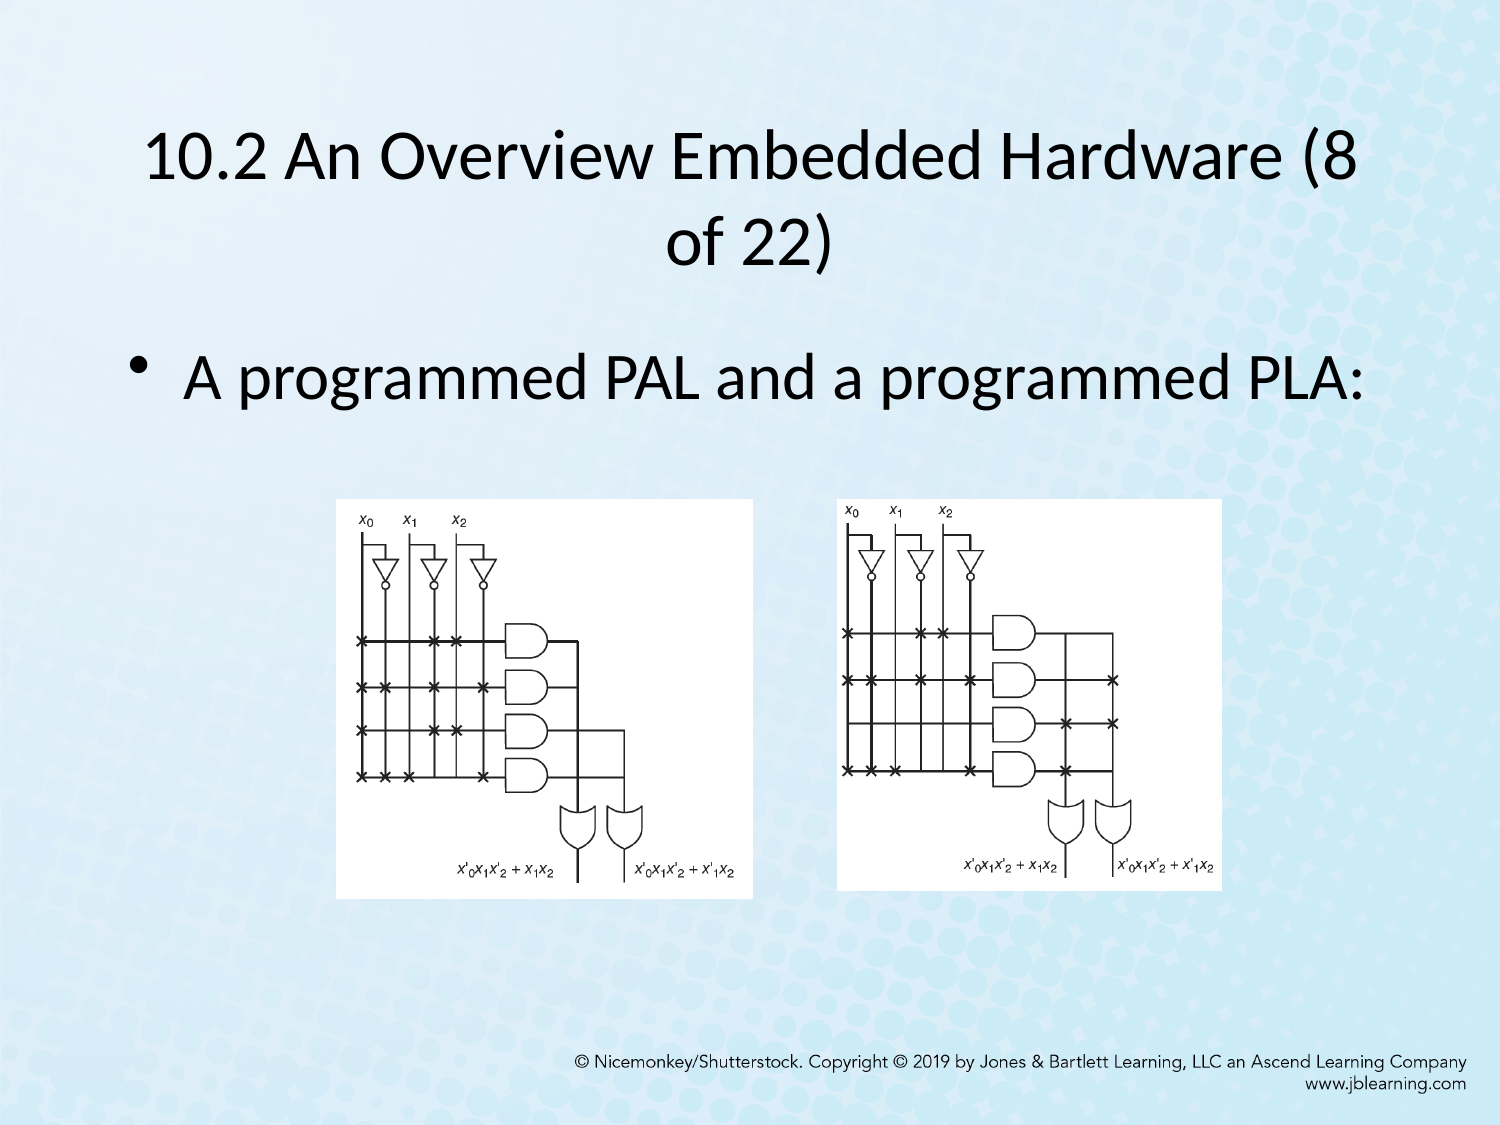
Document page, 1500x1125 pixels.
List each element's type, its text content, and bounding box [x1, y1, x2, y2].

list A programmed PAL and a programmed PLA: [112, 324, 1388, 1000]
title 10.2 An Overview Embedded Hardware (8 of 22) [112, 99, 1388, 288]
picture [0, 0, 1500, 1125]
